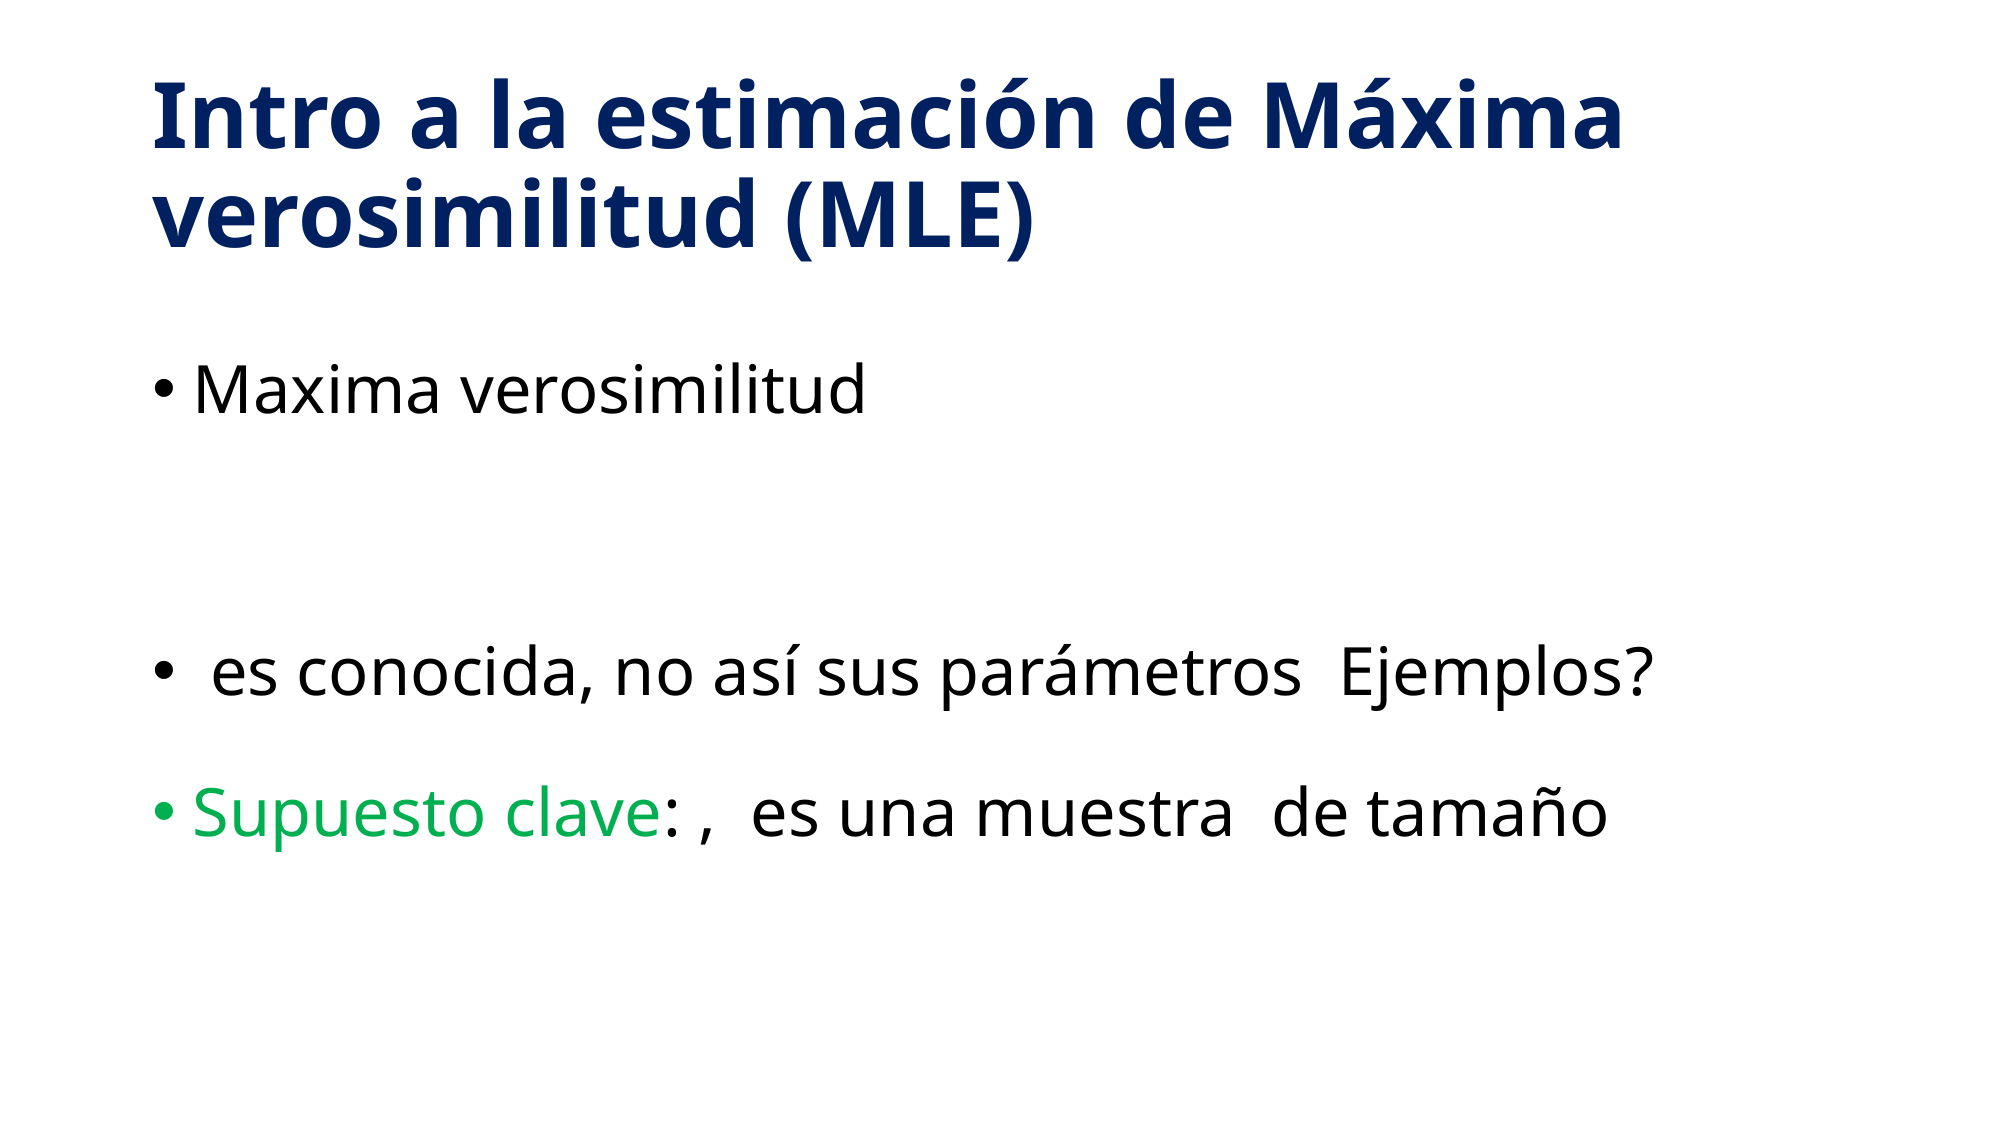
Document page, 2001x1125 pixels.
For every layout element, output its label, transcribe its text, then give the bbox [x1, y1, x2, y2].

title Intro a la estimación de Máxima verosimilitud (MLE) [137, 59, 1863, 278]
